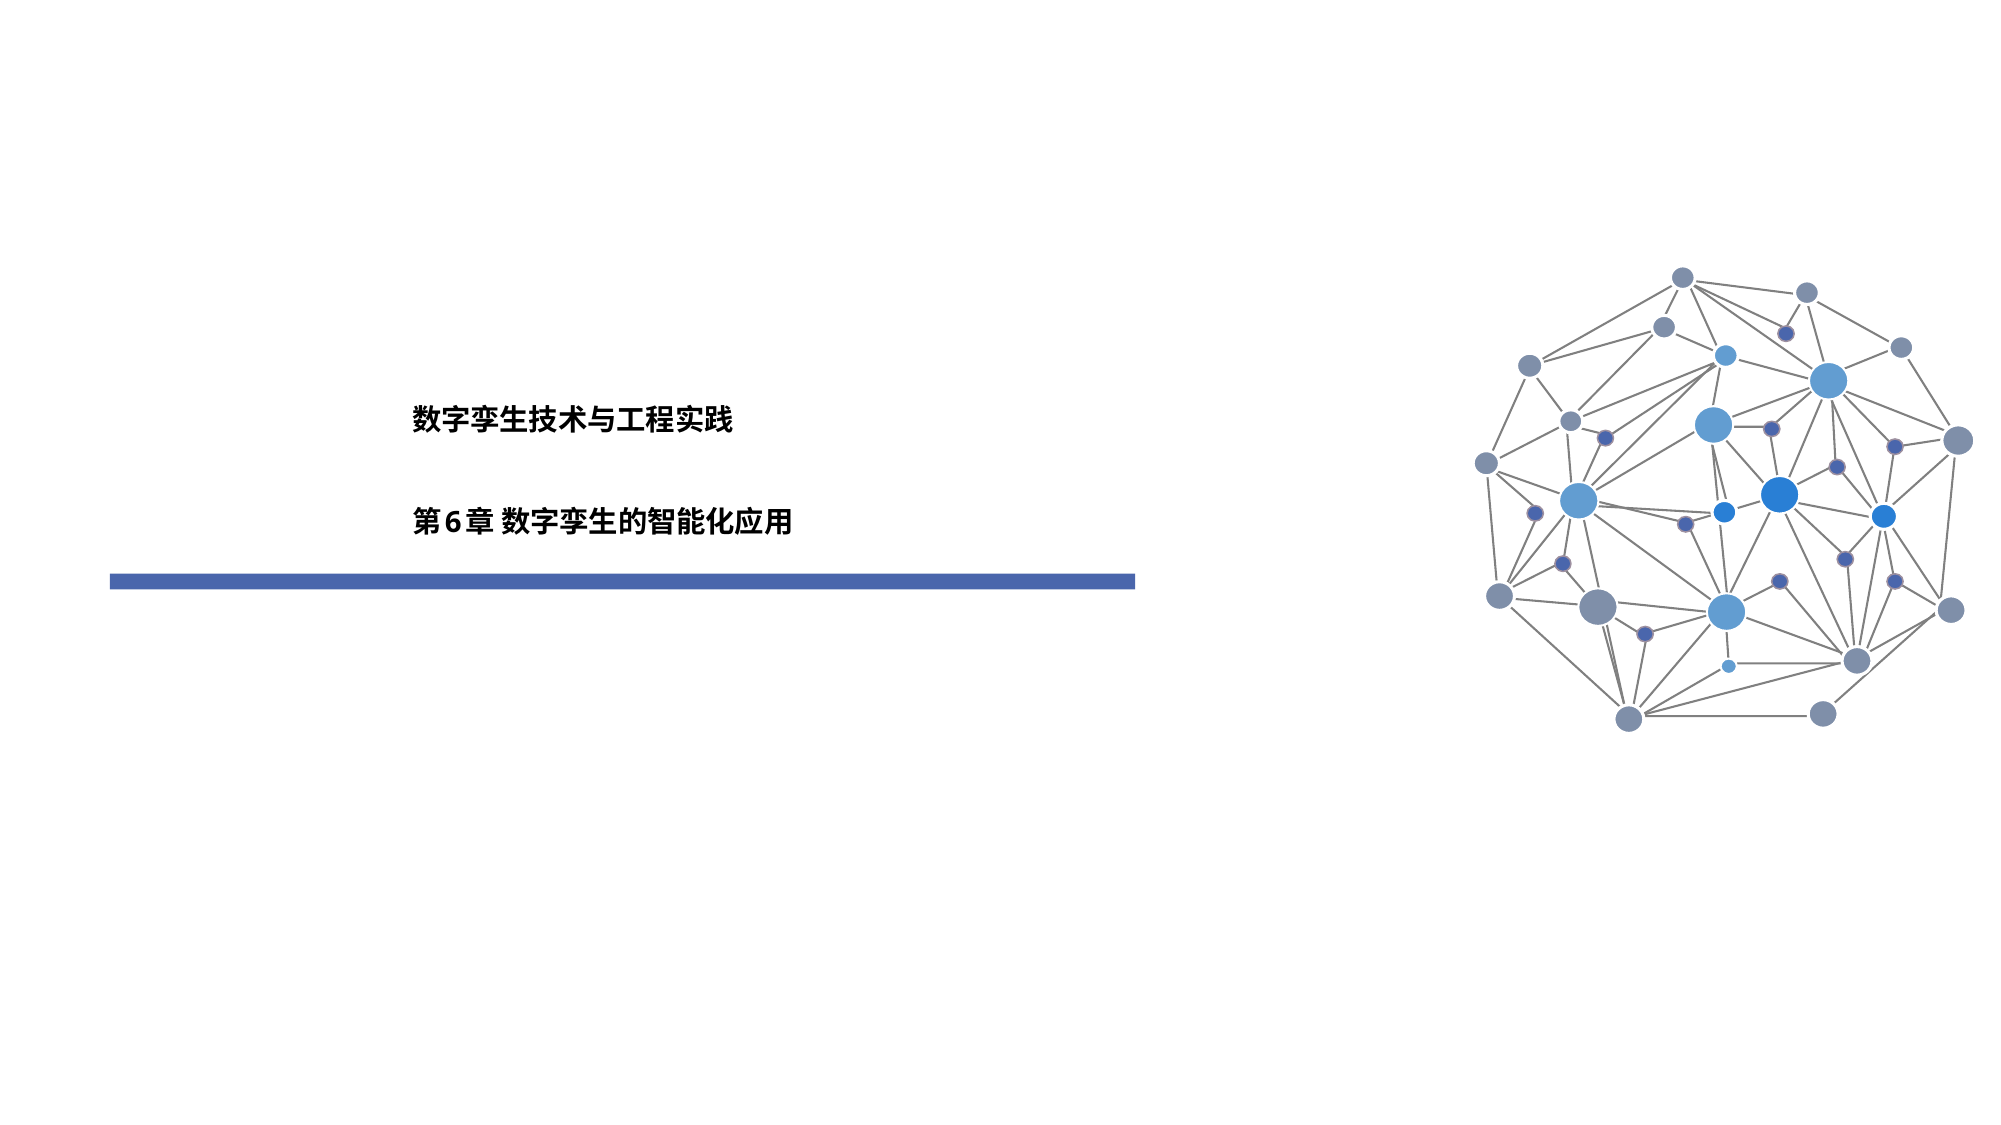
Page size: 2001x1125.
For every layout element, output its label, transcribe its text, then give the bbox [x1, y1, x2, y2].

title 数字孪生技术与工程实践 第6章 数字孪生的智能化应用 [397, 379, 1423, 549]
